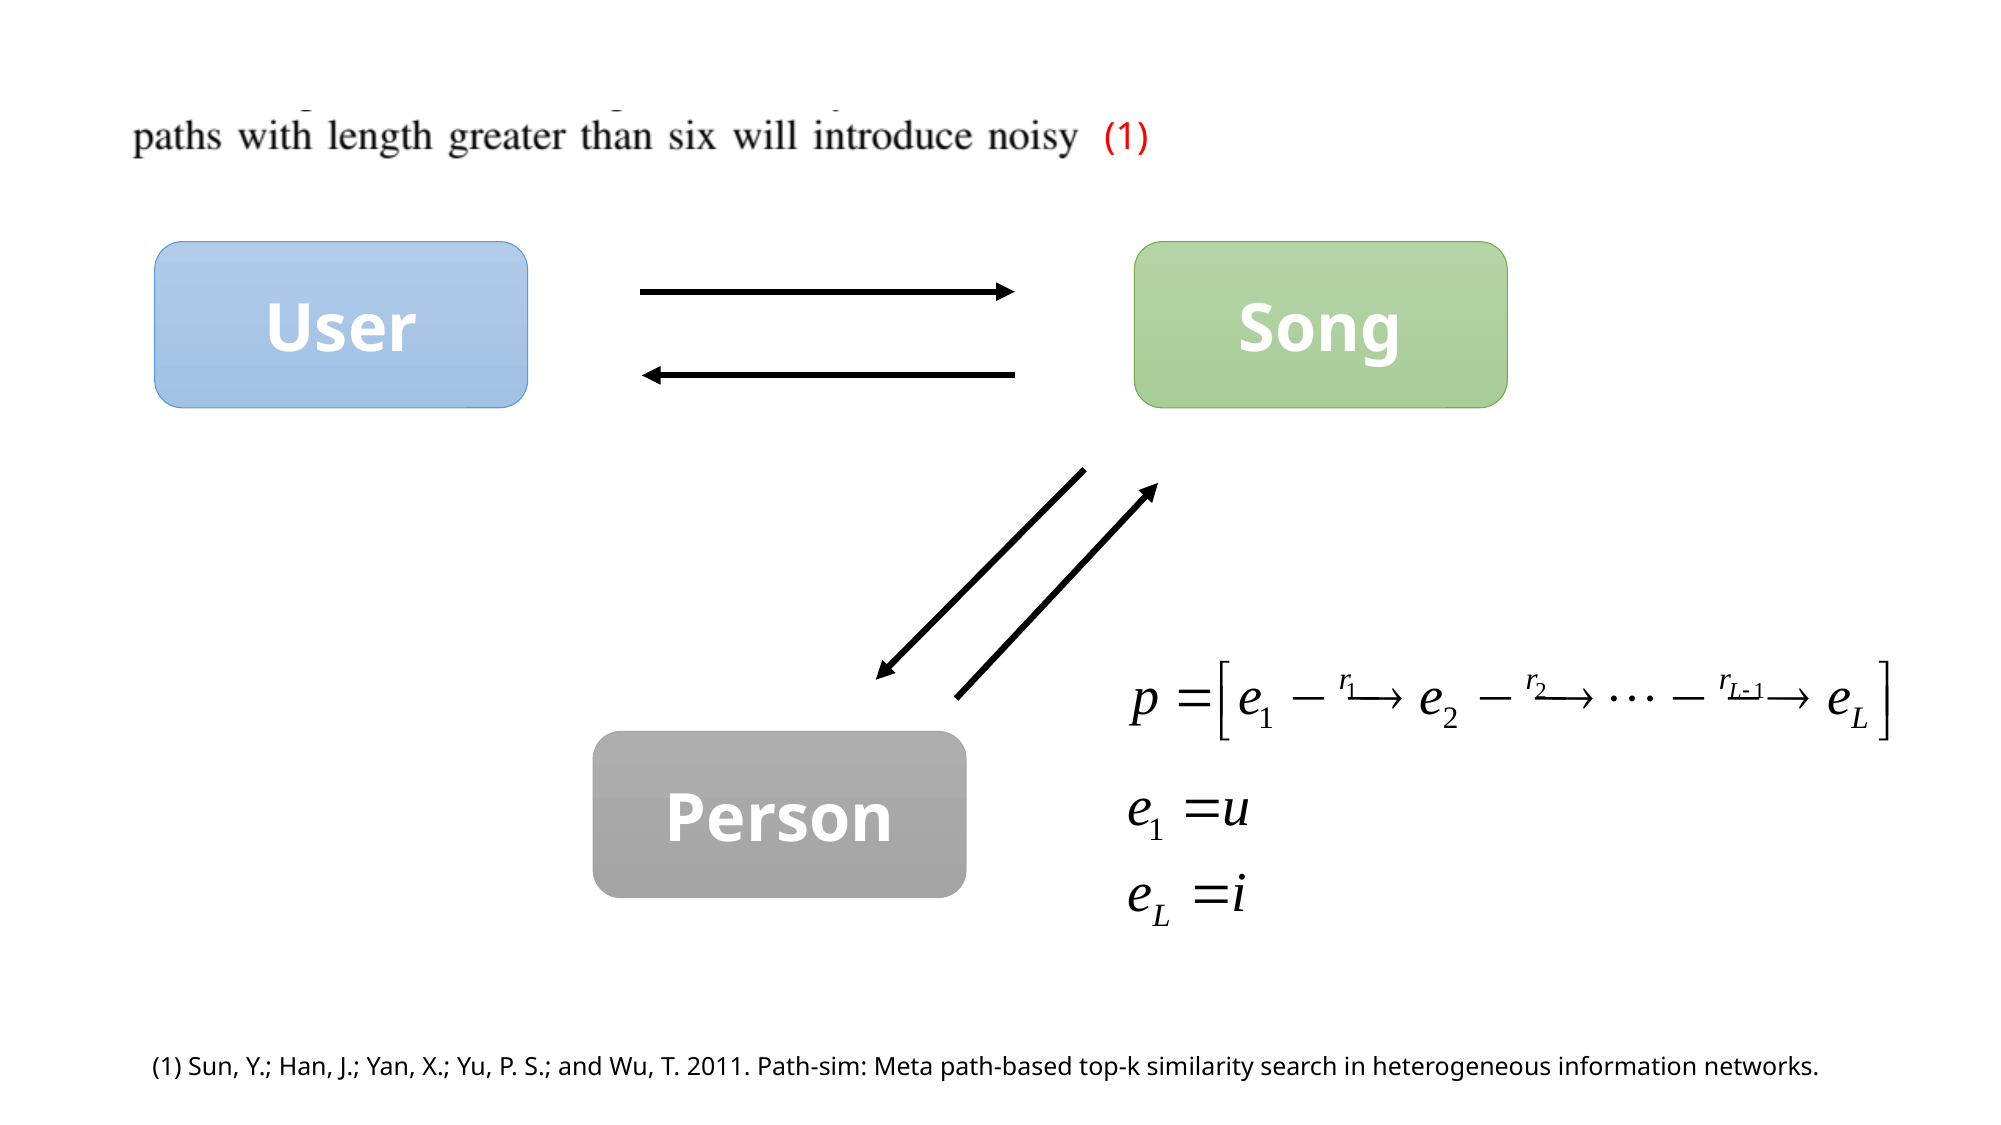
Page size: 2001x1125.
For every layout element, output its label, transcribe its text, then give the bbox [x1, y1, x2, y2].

list (1) Sun, Y.; Han, J.; Yan, X.; Yu, P. S.; and Wu, T. 2011. Path-sim: Meta path-based top-k similarity search in heterogeneous information networks. [137, 395, 1863, 1109]
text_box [875, 469, 1085, 680]
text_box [1117, 651, 1908, 752]
text_box Person [592, 730, 967, 899]
text_box Song [1133, 241, 1508, 409]
text_box (1) [1089, 104, 1311, 165]
text_box User [154, 241, 529, 409]
picture [129, 110, 1085, 165]
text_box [956, 482, 1159, 699]
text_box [1120, 770, 1261, 939]
